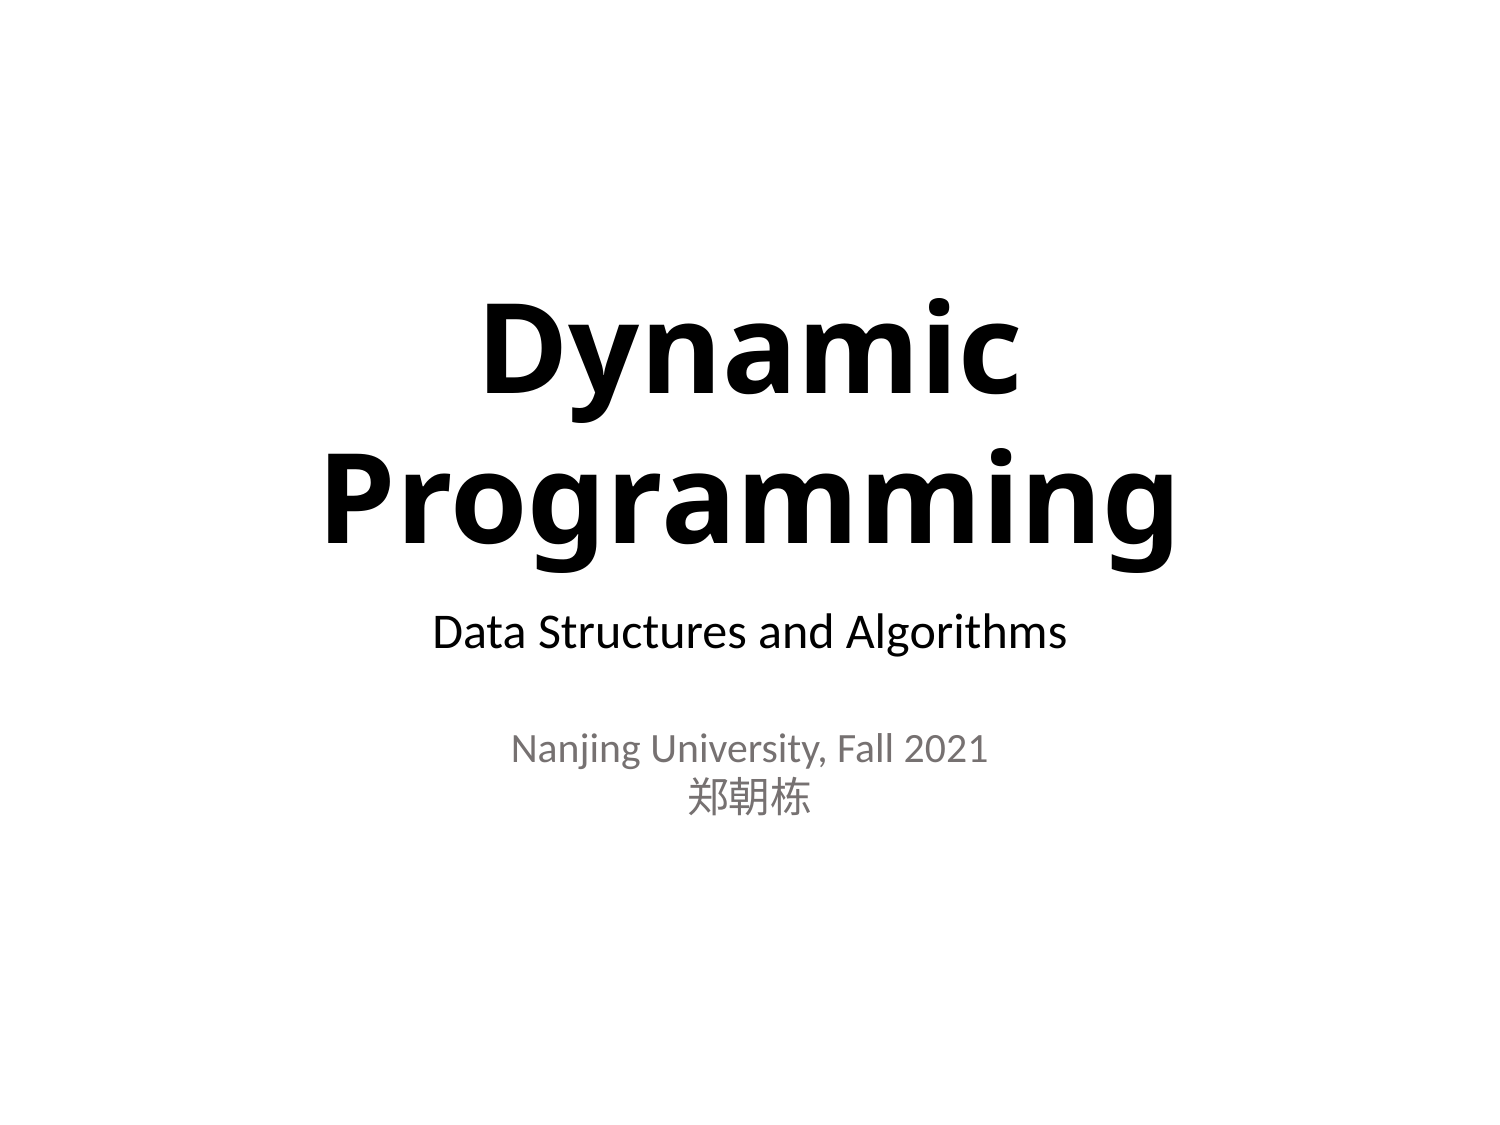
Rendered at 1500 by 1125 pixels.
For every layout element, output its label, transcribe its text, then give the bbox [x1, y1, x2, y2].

subtitle Data Structures and Algorithms Nanjing University, Fall 2021 郑朝栋 [187, 590, 1313, 863]
title Dynamic Programming [112, 184, 1388, 576]
